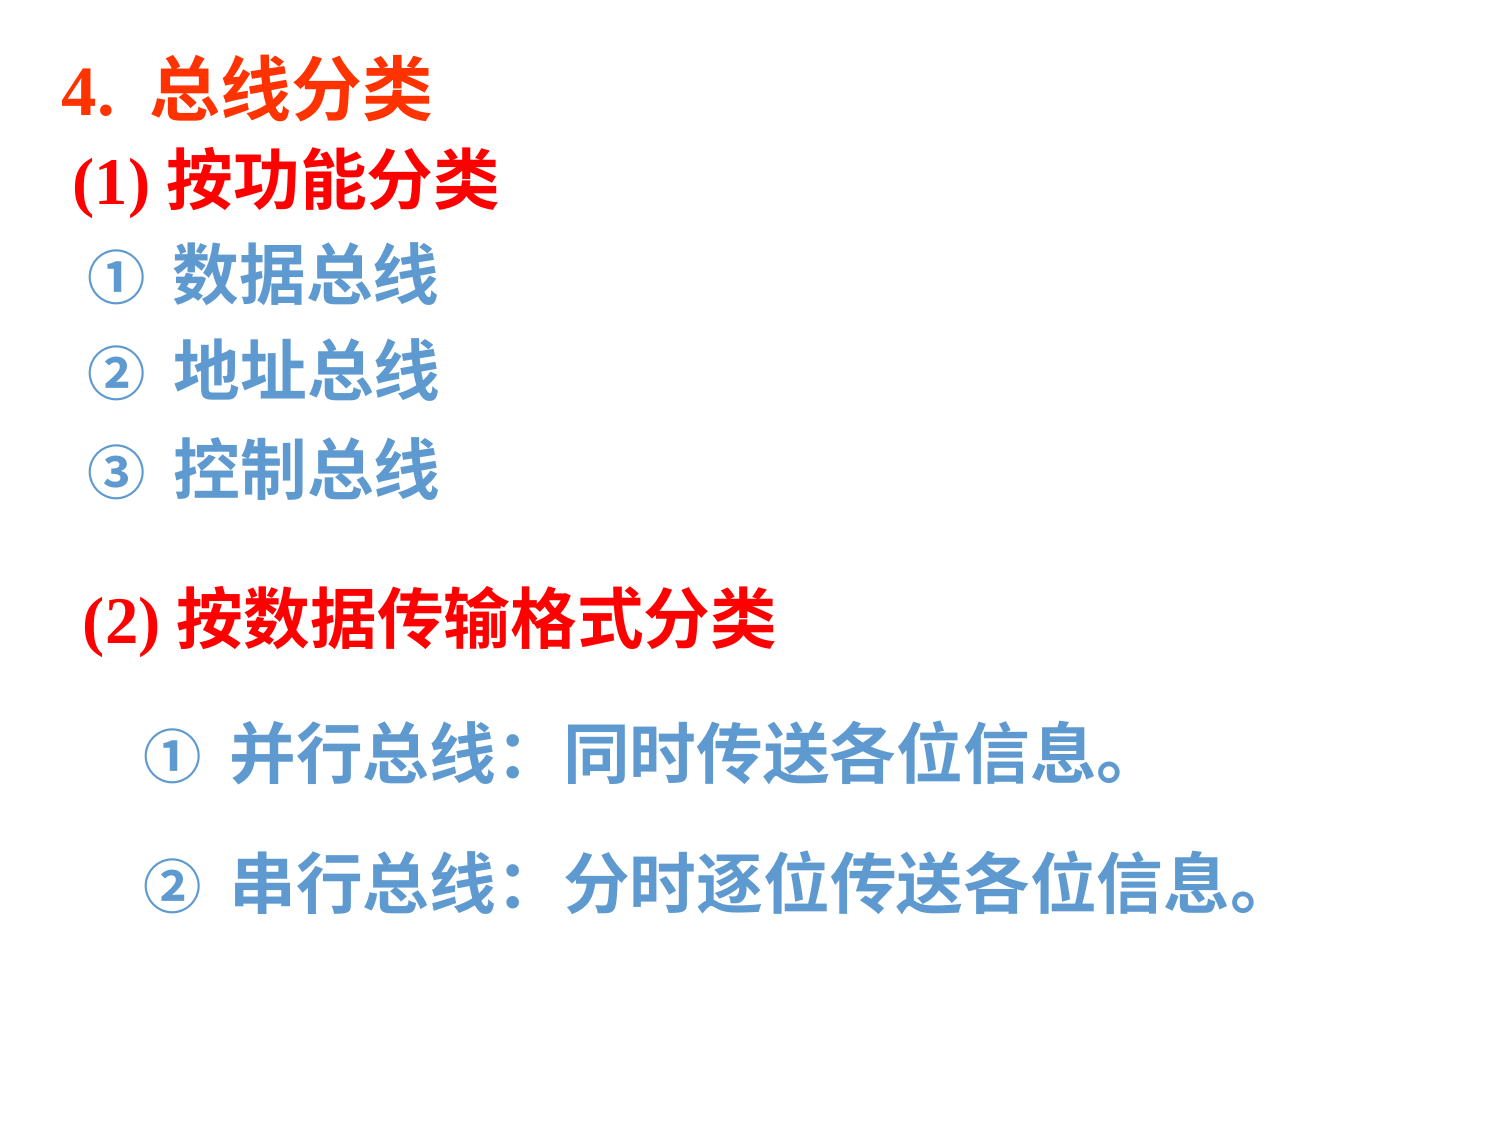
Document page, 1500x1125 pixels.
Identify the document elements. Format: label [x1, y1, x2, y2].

text_box [68, 569, 1159, 664]
text_box [129, 704, 1417, 929]
text_box [47, 37, 1361, 417]
text_box [73, 420, 898, 516]
